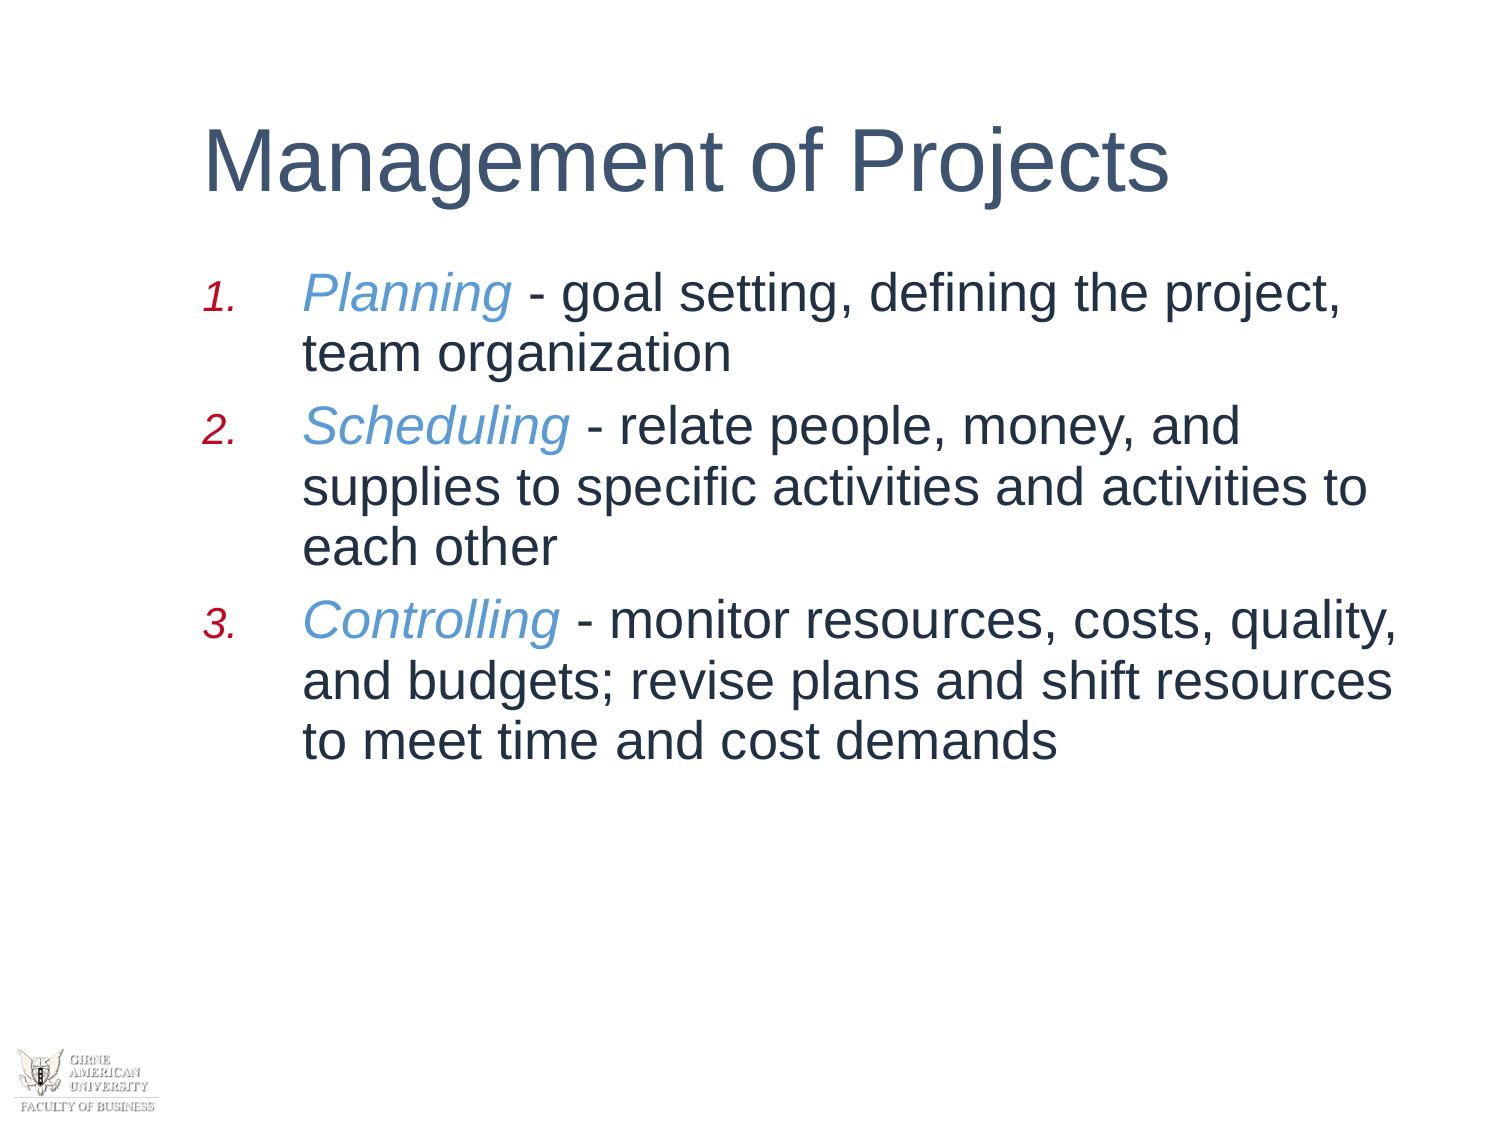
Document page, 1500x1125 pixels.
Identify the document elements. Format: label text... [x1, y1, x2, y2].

text_box Management of Projects [187, 62, 1463, 218]
text_box Planning - goal setting, defining the project, team organization Scheduling - relate people, money, and supplies to specific activities and activities to each other Controlling - monitor resources, costs, quality, and budgets; revise plans and shift resources to meet time and cost demands [187, 262, 1463, 1020]
picture [14, 1046, 160, 1116]
